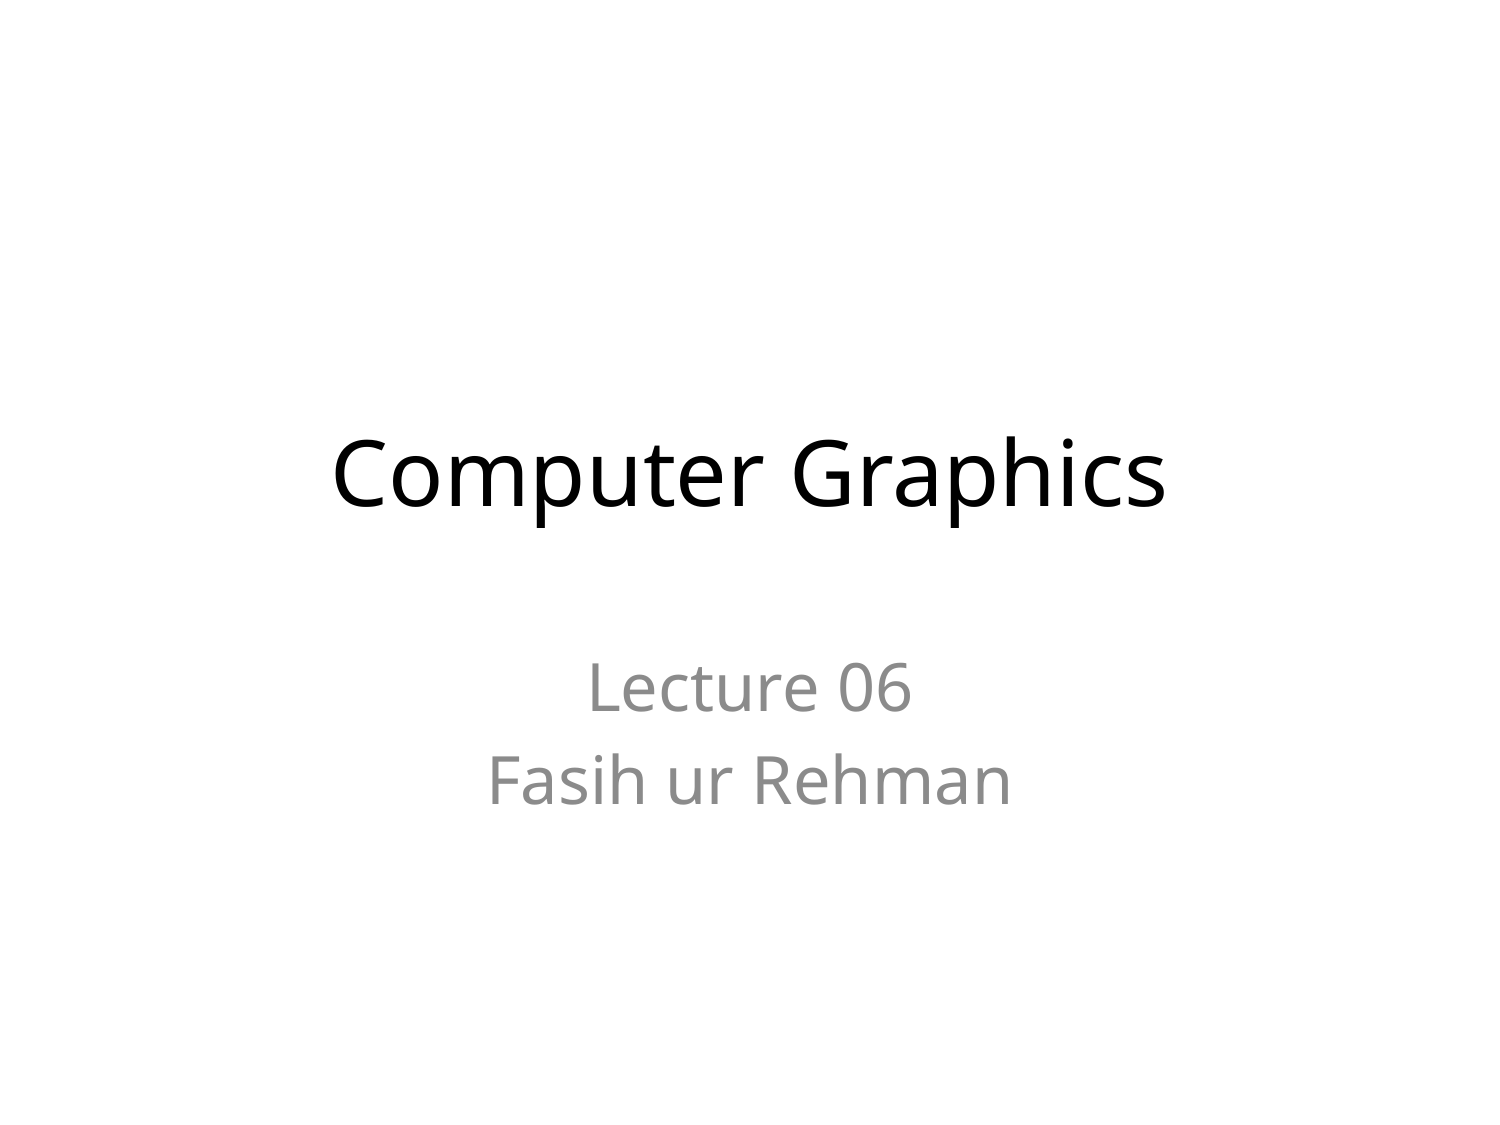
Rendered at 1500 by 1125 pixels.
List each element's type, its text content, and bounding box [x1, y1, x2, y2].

subtitle Lecture 06 Fasih ur Rehman [225, 637, 1275, 925]
title Computer Graphics [112, 349, 1388, 591]
